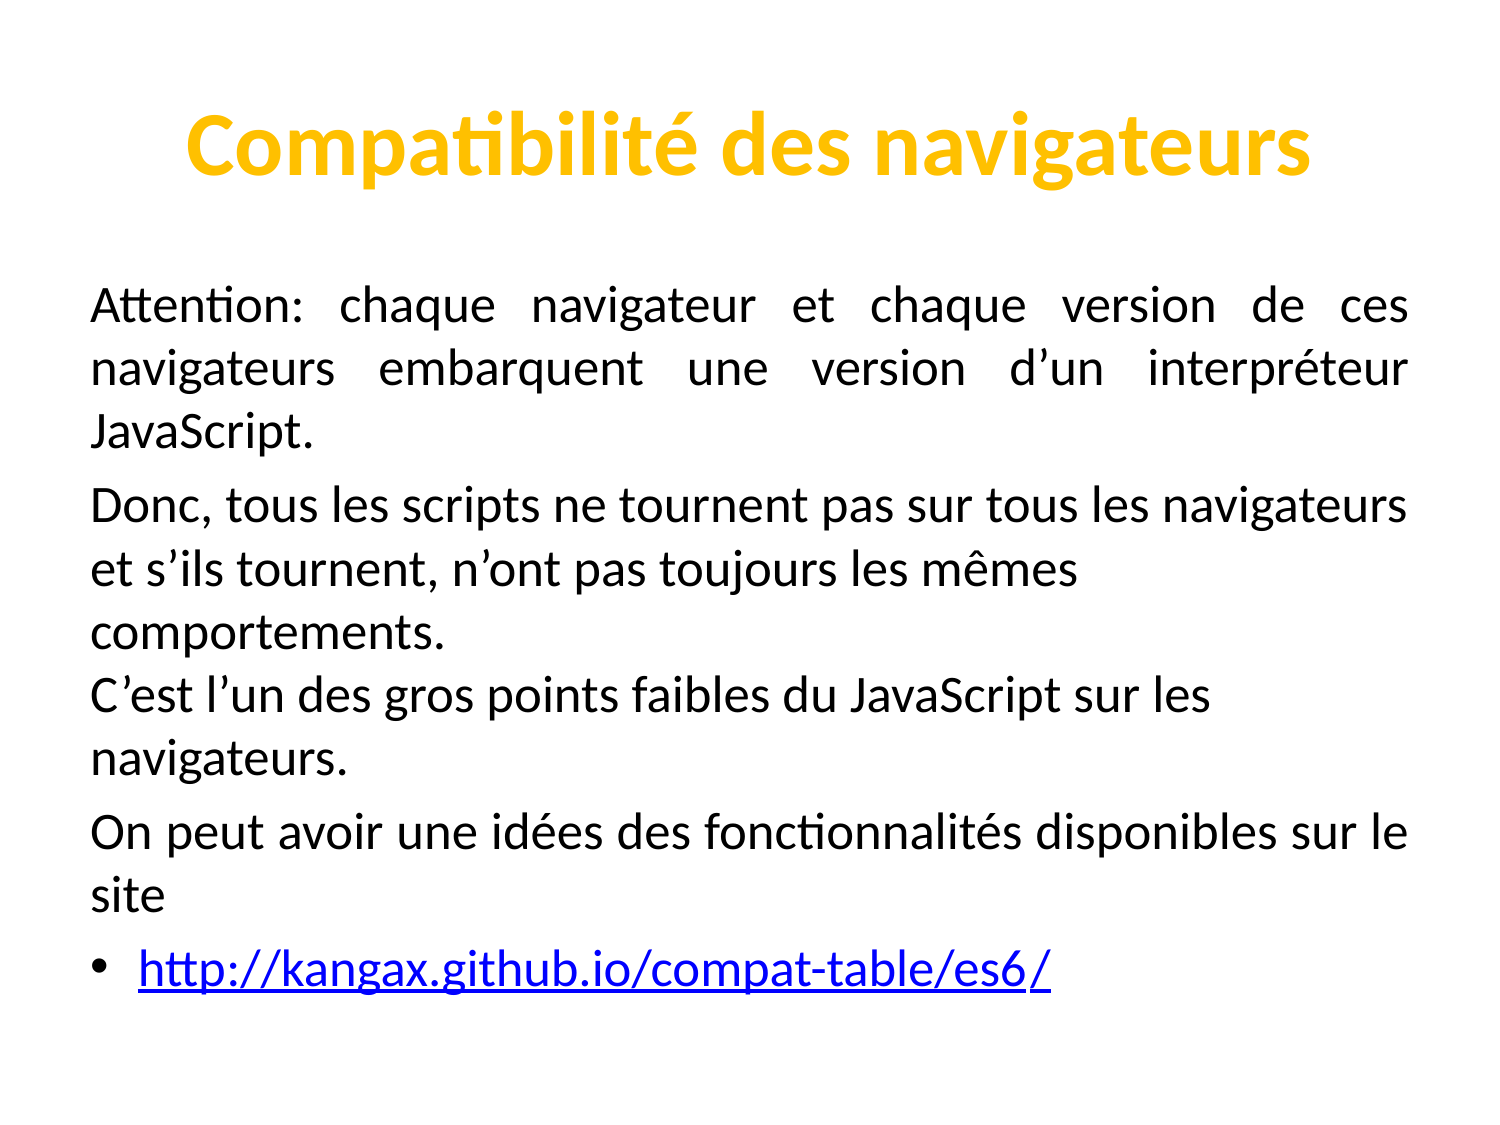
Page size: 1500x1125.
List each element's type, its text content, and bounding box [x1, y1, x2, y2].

title Compatibilité des navigateurs [75, 45, 1425, 233]
list Attention: chaque navigateur et chaque version de ces navigateurs embarquent une version d’un interpréteur JavaScript. Donc, tous les scripts ne tournent pas sur tous les navigateurs et s’ils tournent, n’ont pas toujours les mêmes comportements. C’est l’un des gros points faibles du JavaScript sur les navigateurs. On peut avoir une idées des fonctionnalités disponibles sur le site http://kangax.github.io/compat-table/es6/ [75, 262, 1425, 1005]
